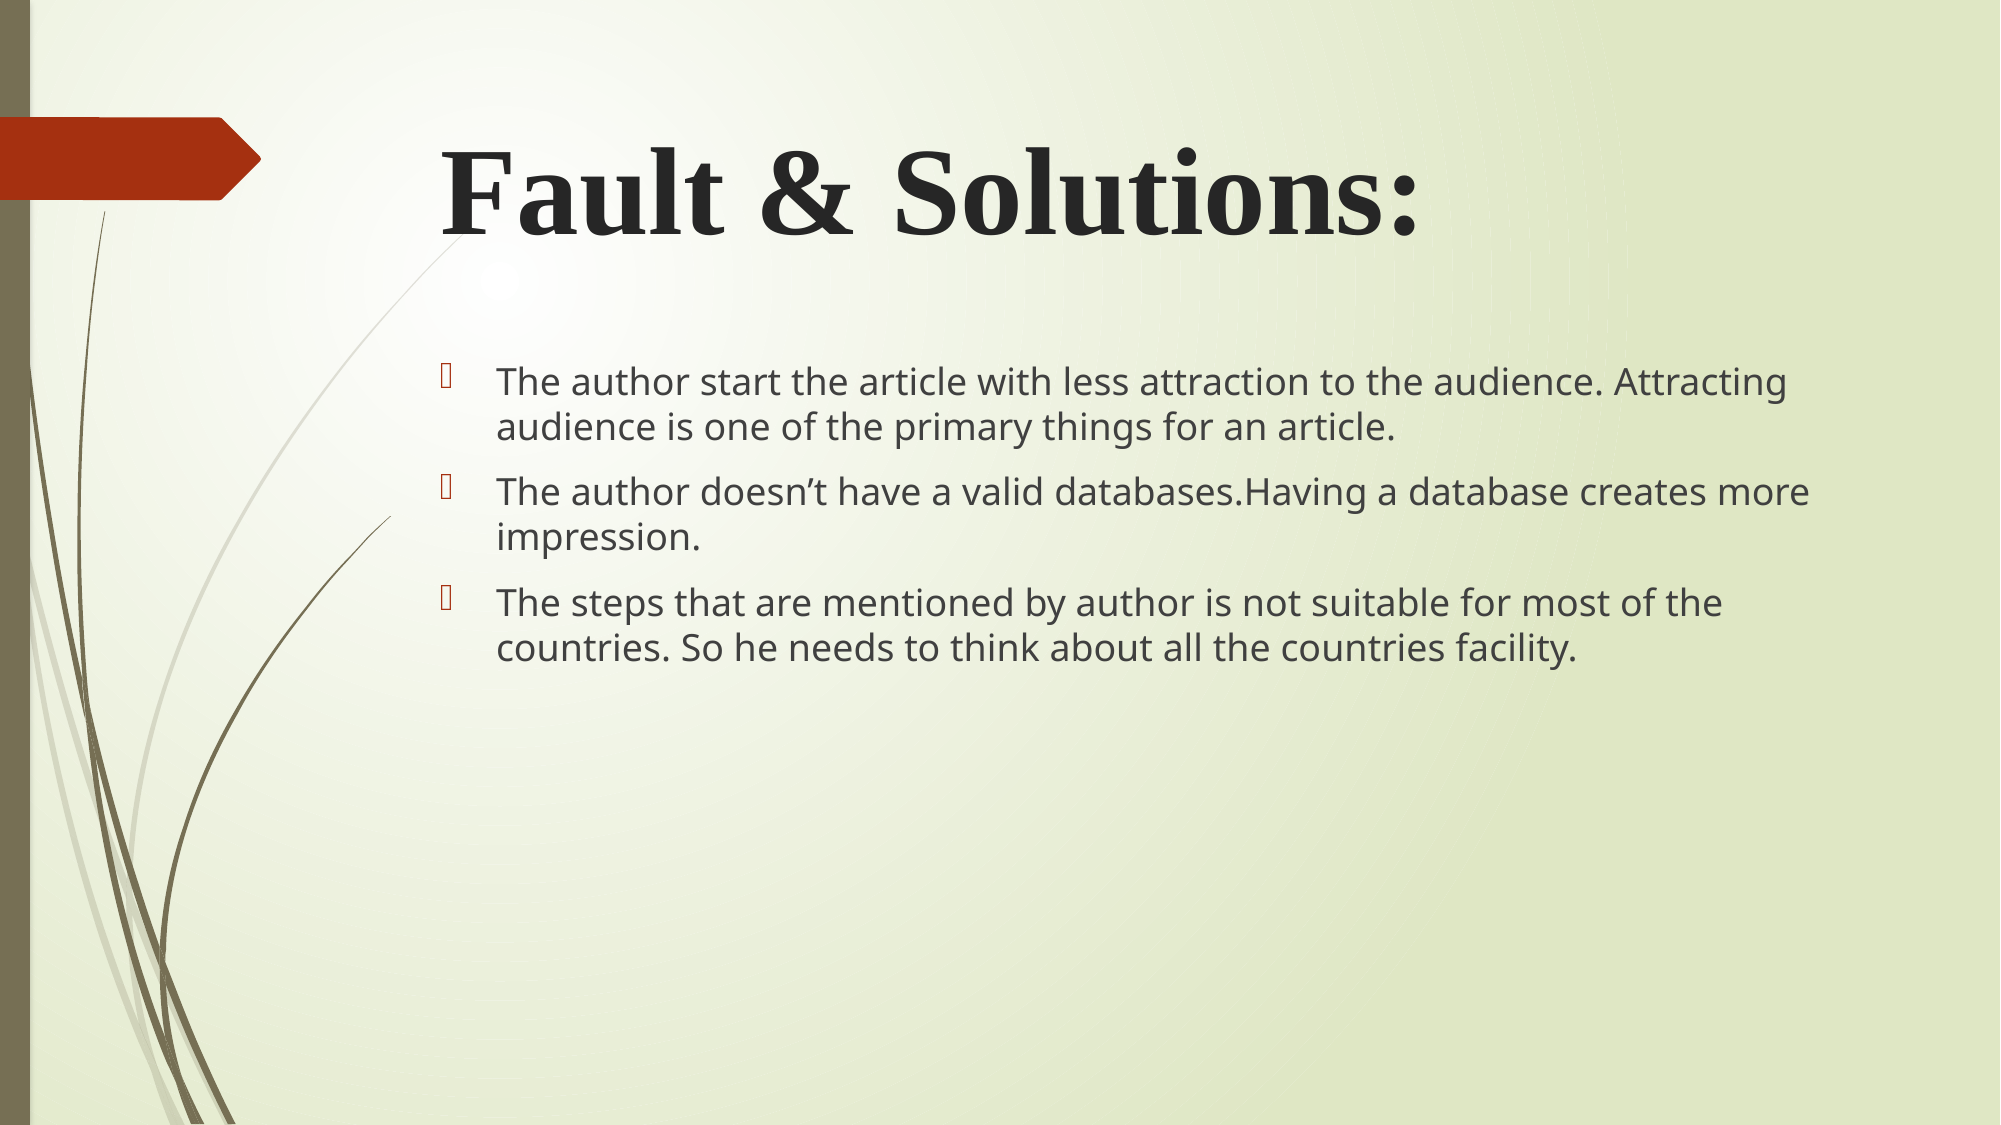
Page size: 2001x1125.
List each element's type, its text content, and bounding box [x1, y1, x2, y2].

title Fault & Solutions: [425, 102, 1888, 313]
list The author start the article with less attraction to the audience. Attracting audience is one of the primary things for an article. The author doesn’t have a valid databases.Having a database creates more impression. The steps that are mentioned by author is not suitable for most of the countries. So he needs to think about all the countries facility. [424, 350, 1888, 970]
